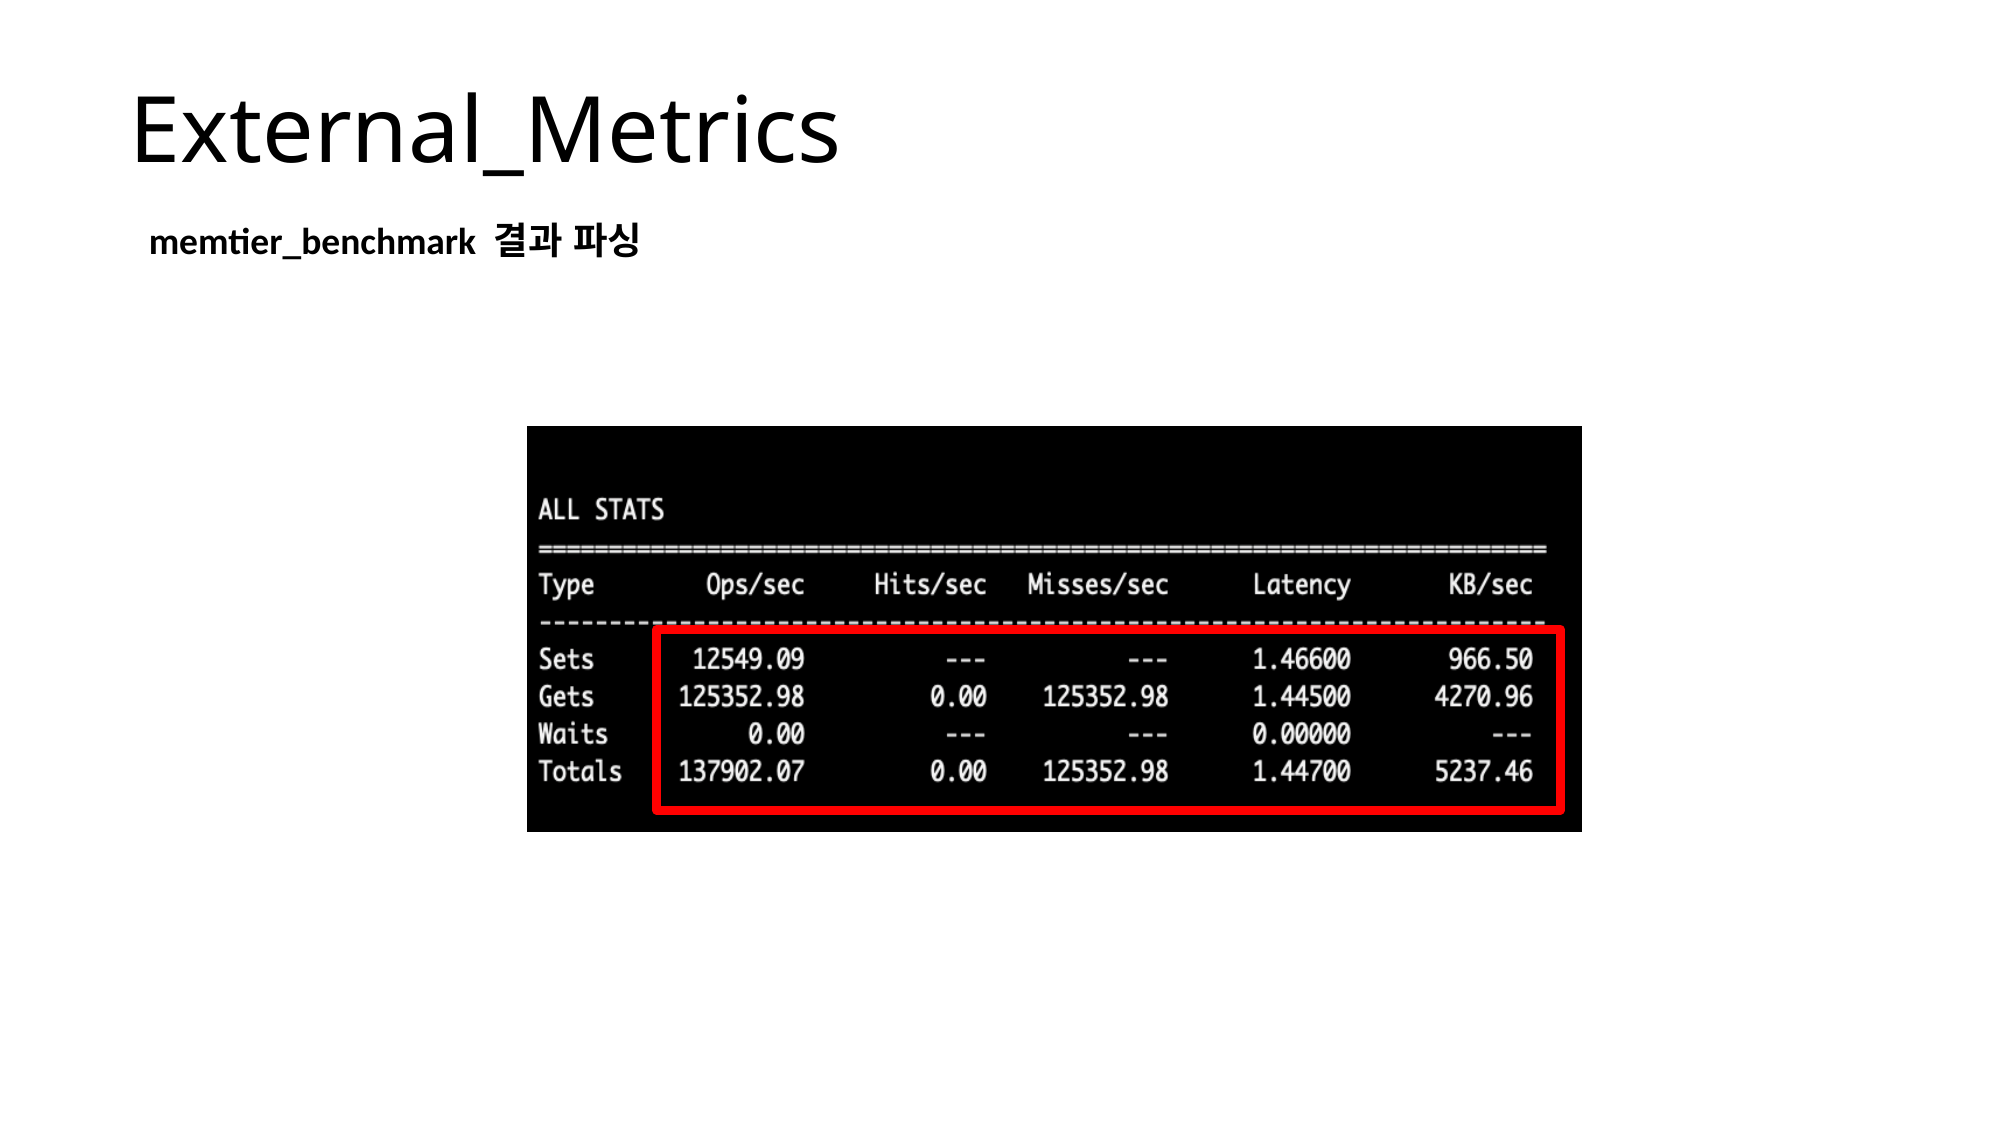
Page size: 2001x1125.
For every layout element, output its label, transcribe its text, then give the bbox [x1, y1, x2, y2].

text_box memtier_benchmark 결과 파싱 [133, 209, 1188, 270]
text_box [527, 426, 1582, 833]
title External_Metrics [115, 23, 1841, 242]
